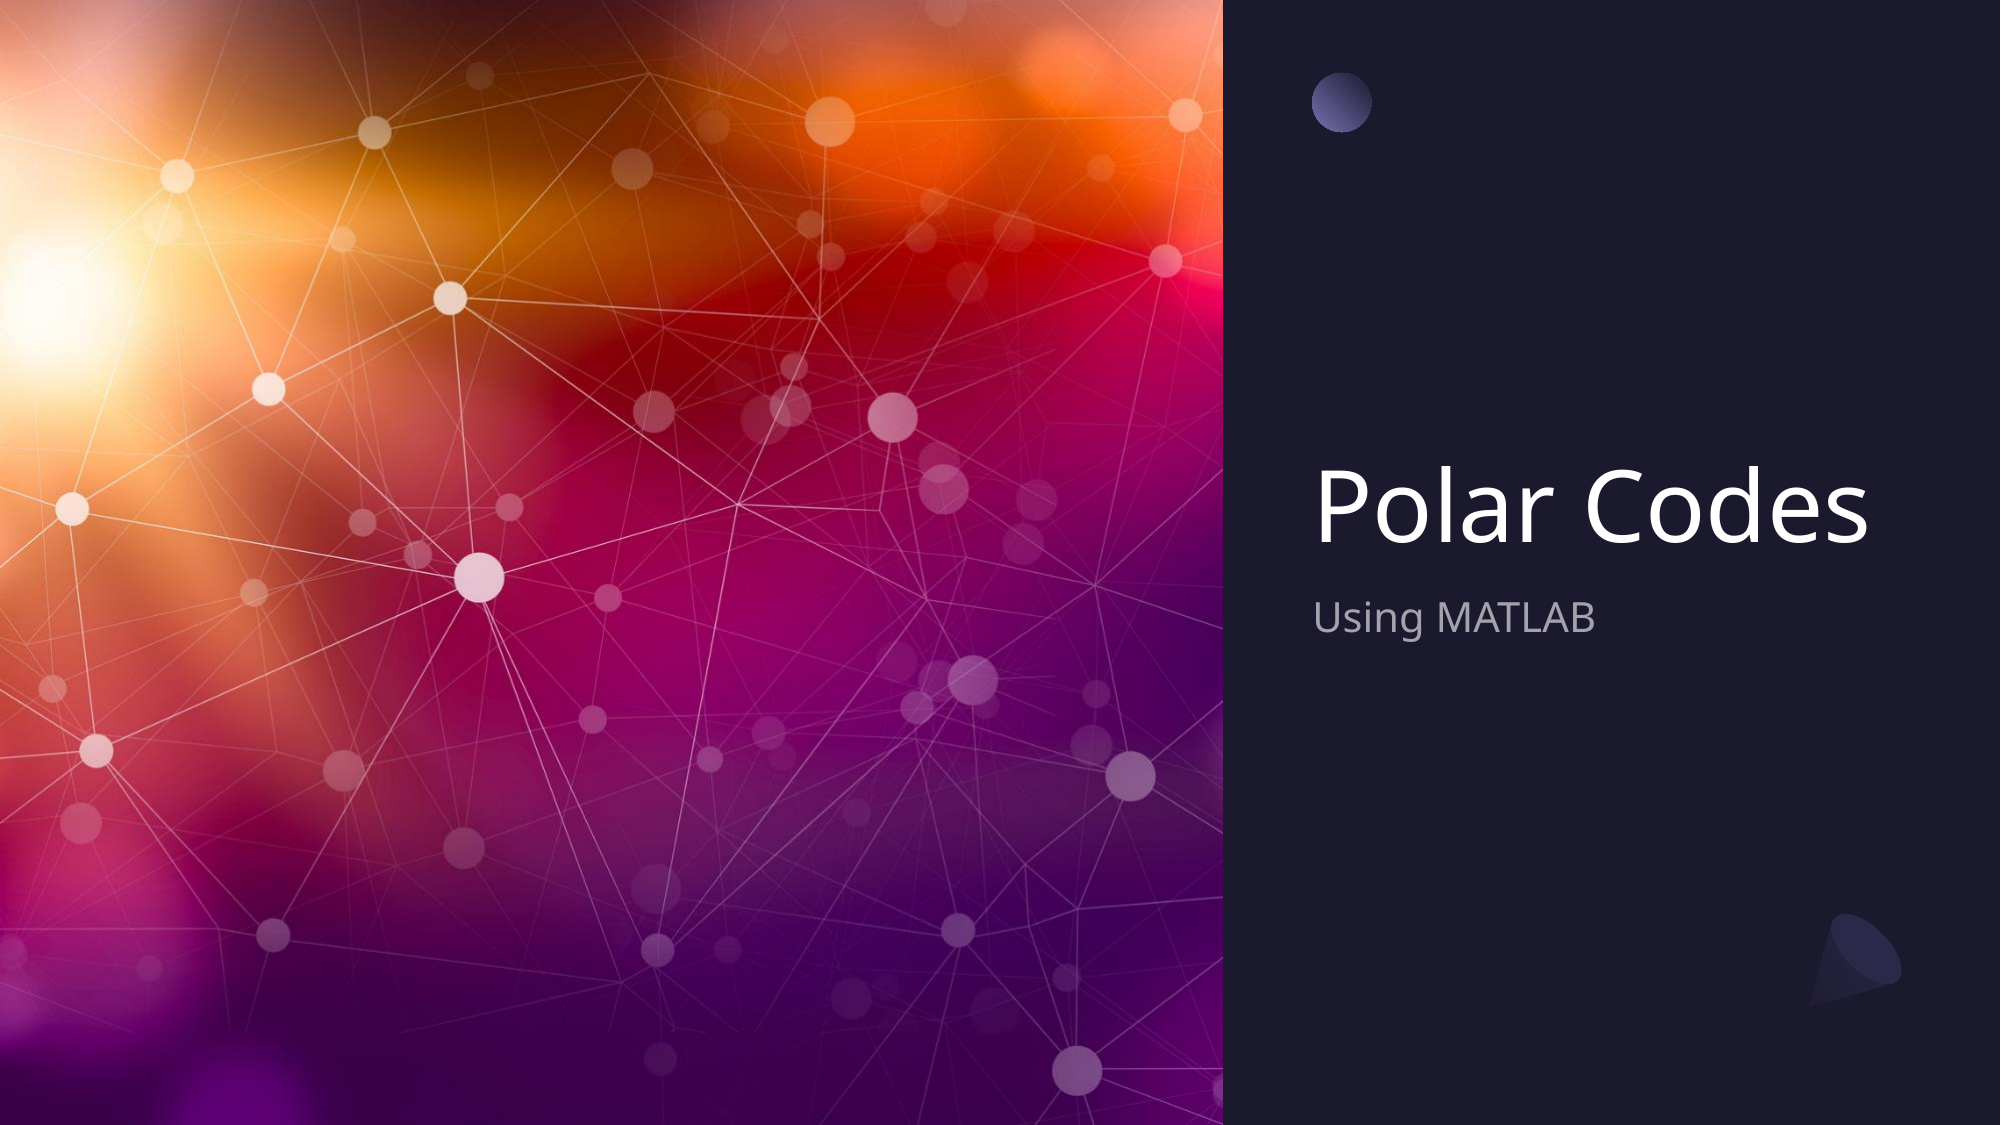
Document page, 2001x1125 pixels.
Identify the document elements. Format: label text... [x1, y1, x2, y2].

picture [0, 0, 1223, 1125]
list Using MATLAB [1312, 585, 1898, 870]
title Polar Codes [1312, 172, 1898, 564]
